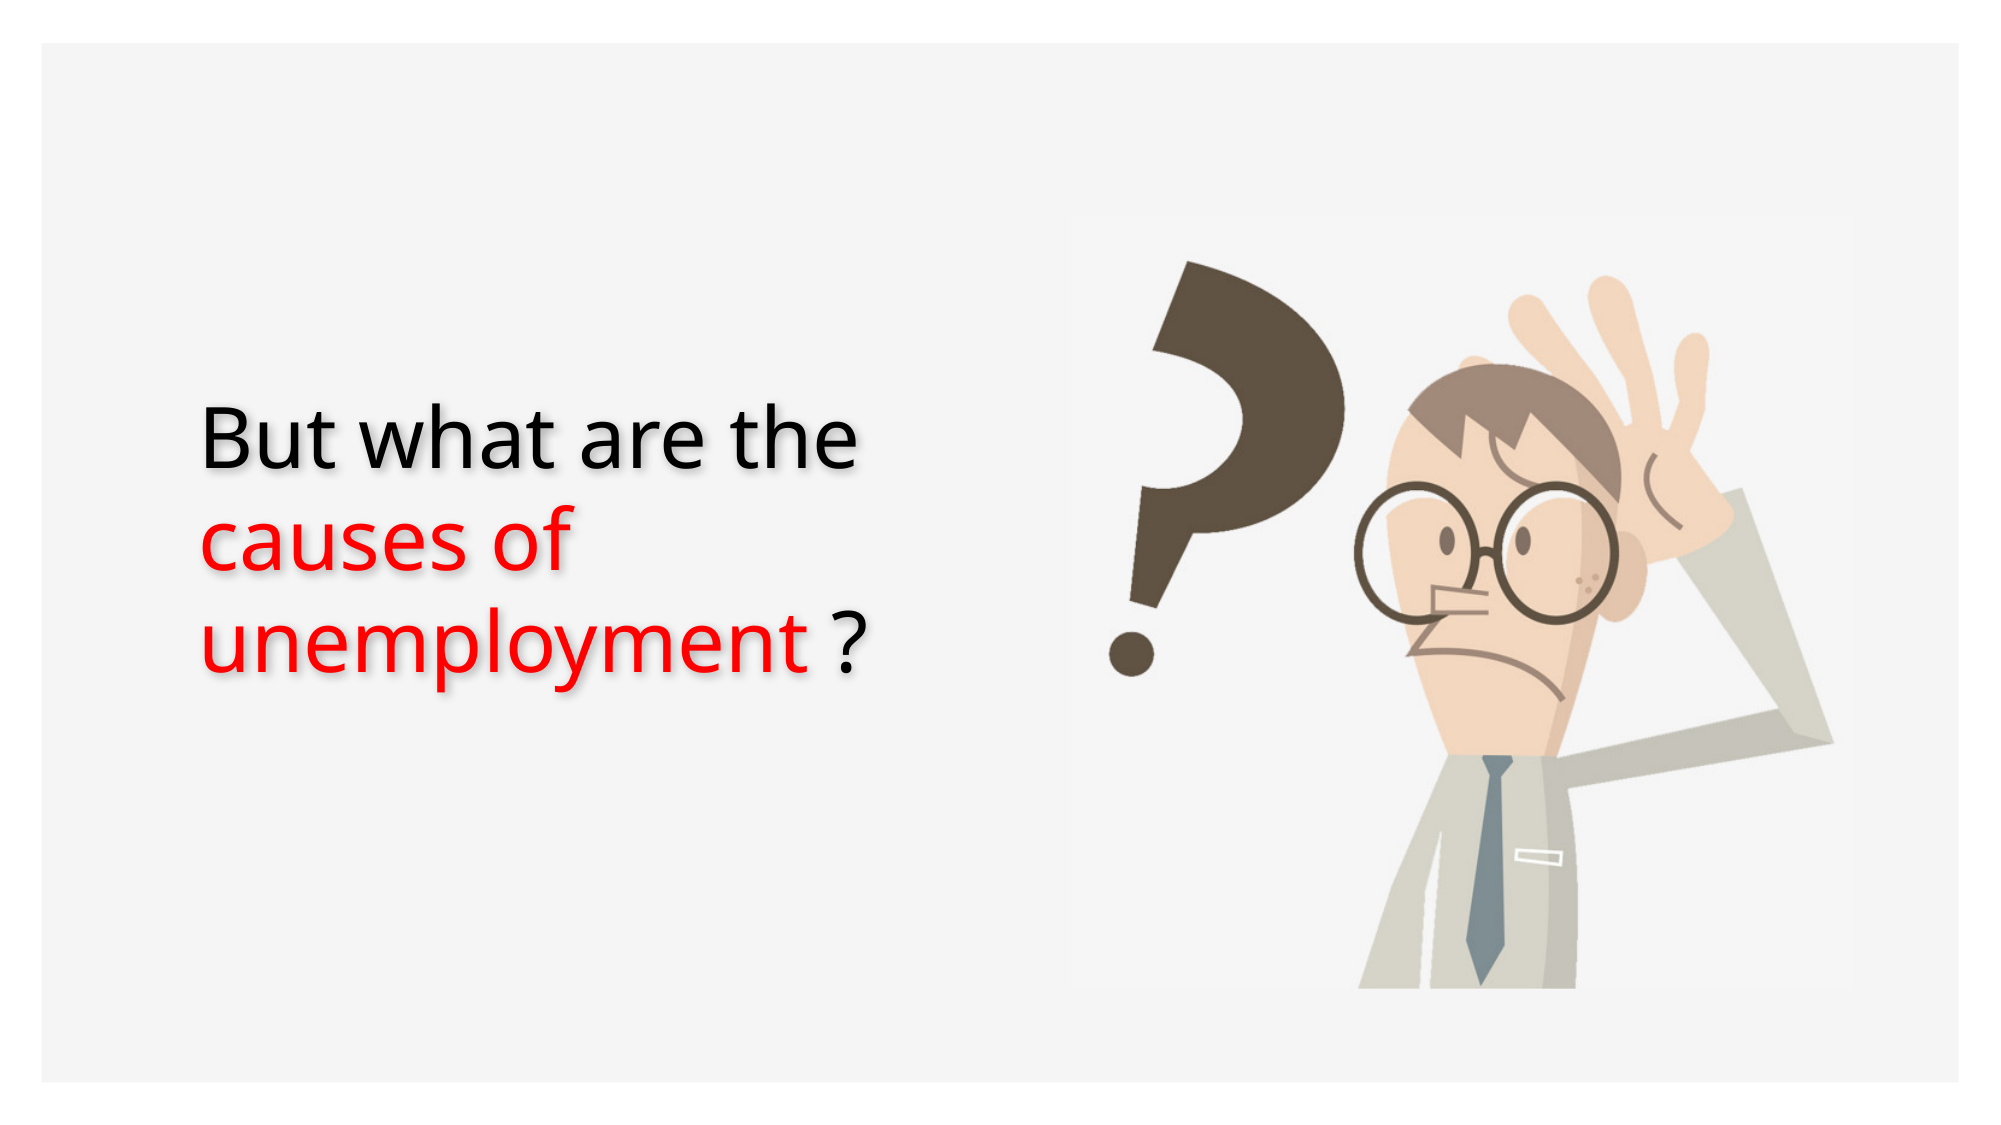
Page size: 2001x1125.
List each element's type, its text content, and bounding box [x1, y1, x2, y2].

picture [84, 131, 1916, 990]
text_box But what are the causes of unemployment ? [183, 376, 1071, 699]
